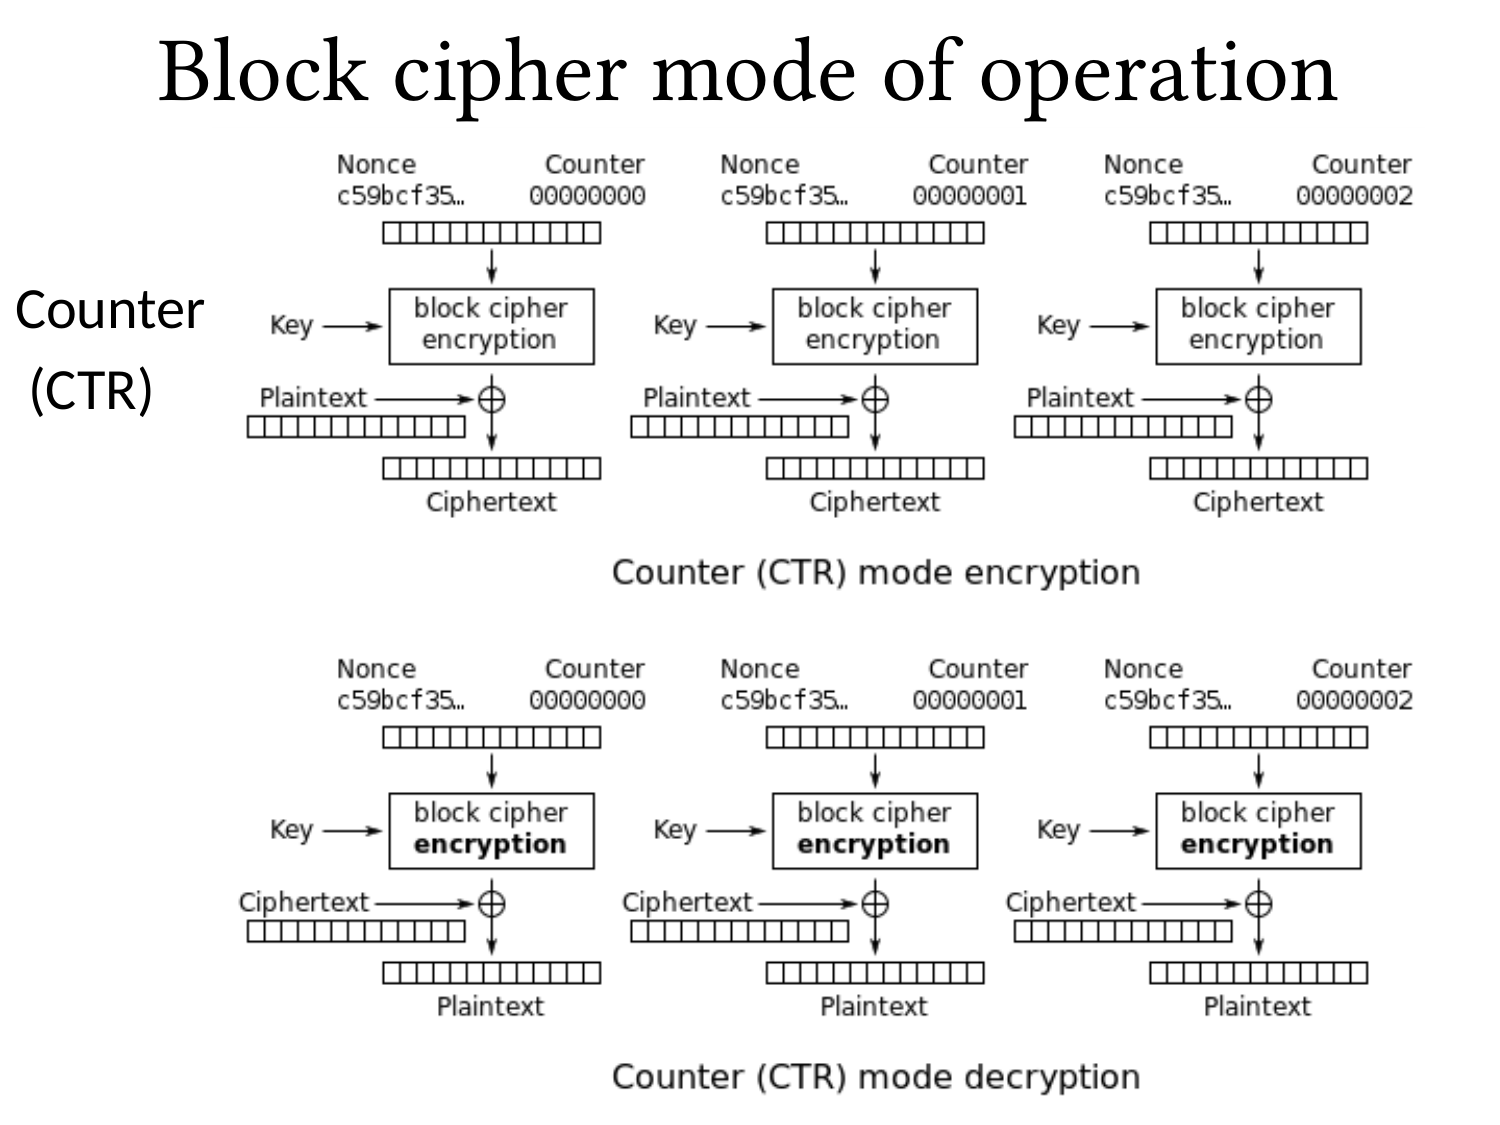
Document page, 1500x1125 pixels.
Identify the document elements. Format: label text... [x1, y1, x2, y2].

title Block cipher mode of operation [75, 0, 1425, 158]
list Counter (CTR) [0, 262, 207, 1005]
picture [212, 126, 1426, 1111]
